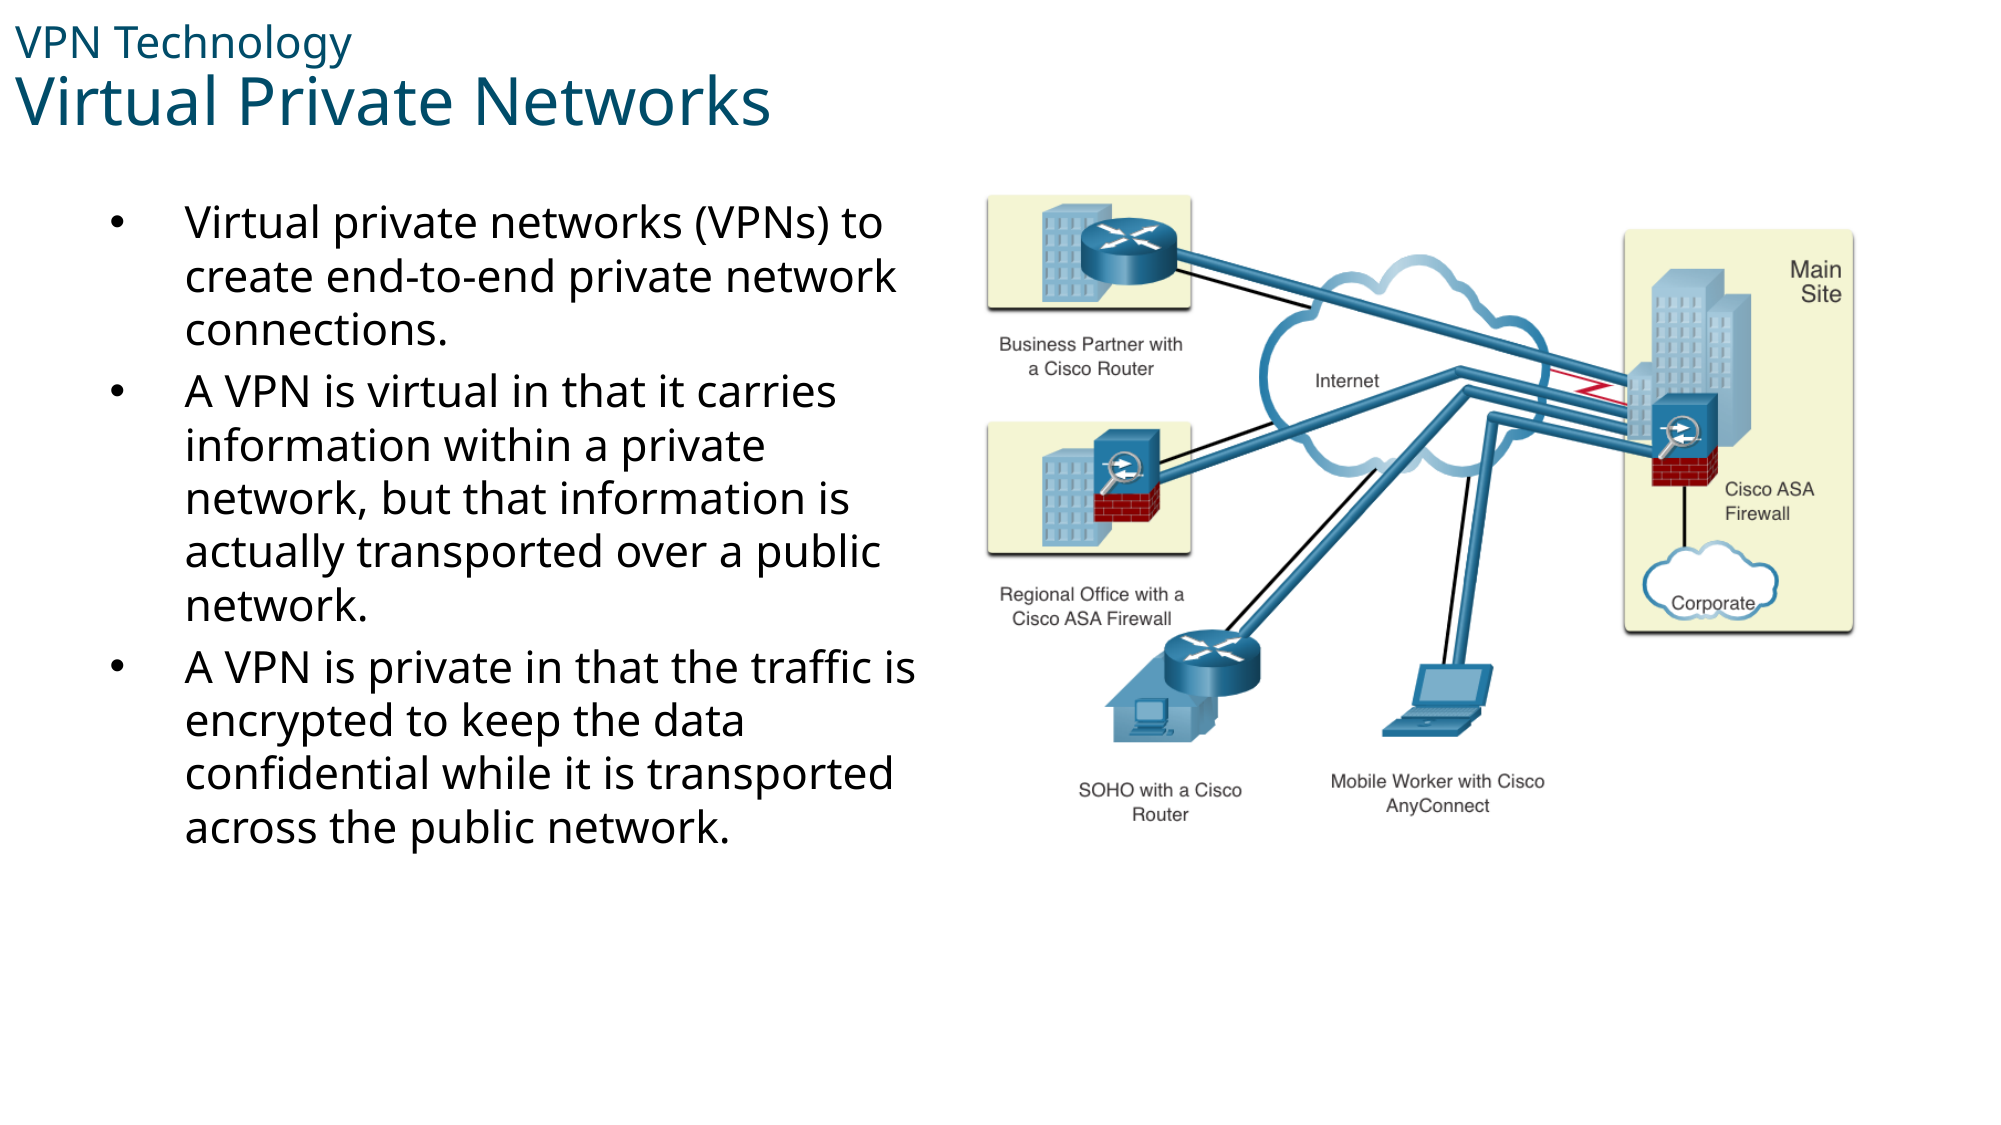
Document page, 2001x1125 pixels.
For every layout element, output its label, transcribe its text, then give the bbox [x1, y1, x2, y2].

title VPN Technology Virtual Private Networks [0, 0, 1826, 161]
picture [976, 186, 1865, 823]
list Virtual private networks (VPNs) to create end-to-end private network connections. A VPN is virtual in that it carries information within a private network, but that information is actually transported over a public network. A VPN is private in that the traffic is encrypted to keep the data confidential while it is transported across the public network. [94, 187, 977, 1010]
